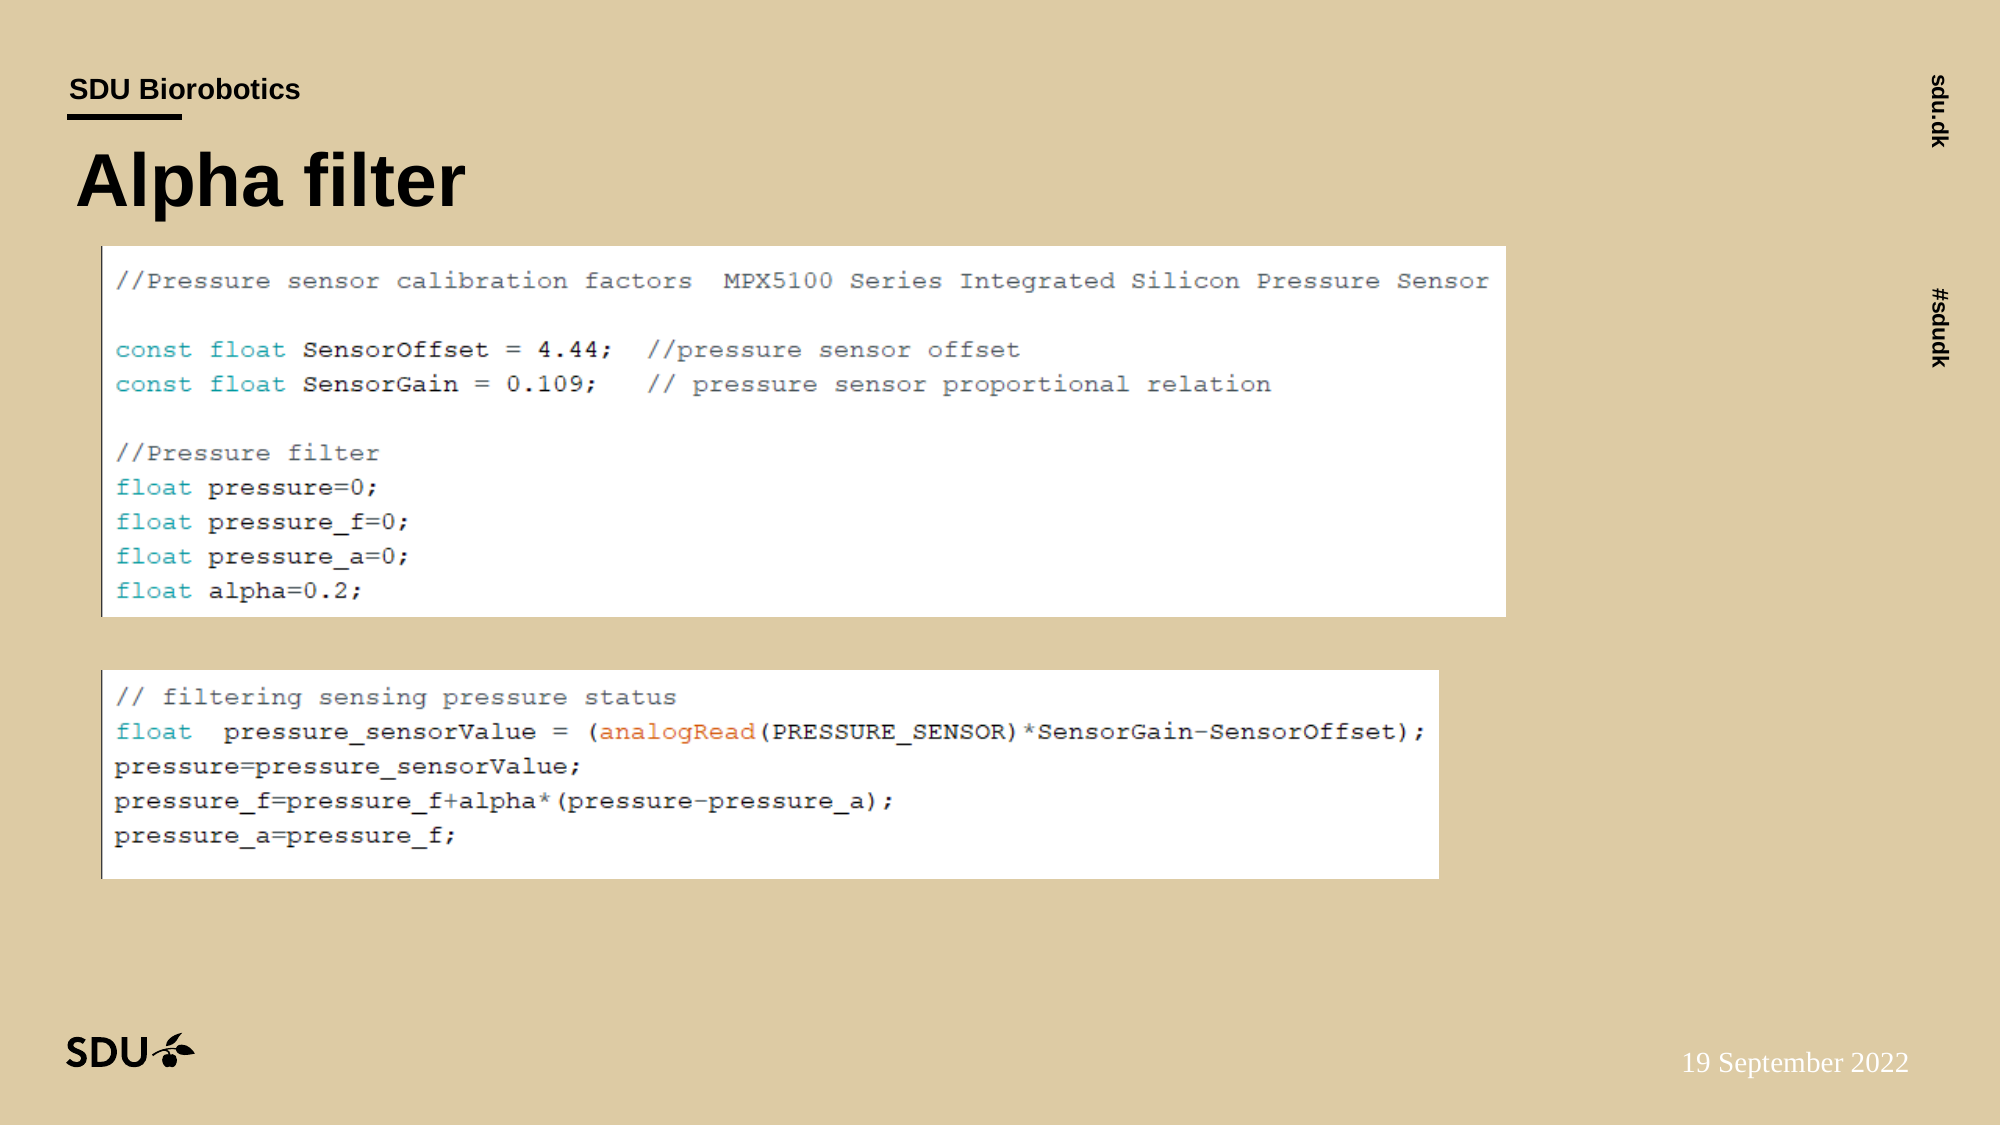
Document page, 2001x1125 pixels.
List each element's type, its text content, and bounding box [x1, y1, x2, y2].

picture [101, 670, 1439, 879]
title Alpha filter [75, 131, 1872, 247]
text_box 19 September 2022 [1681, 1042, 1977, 1078]
picture [101, 246, 1506, 617]
